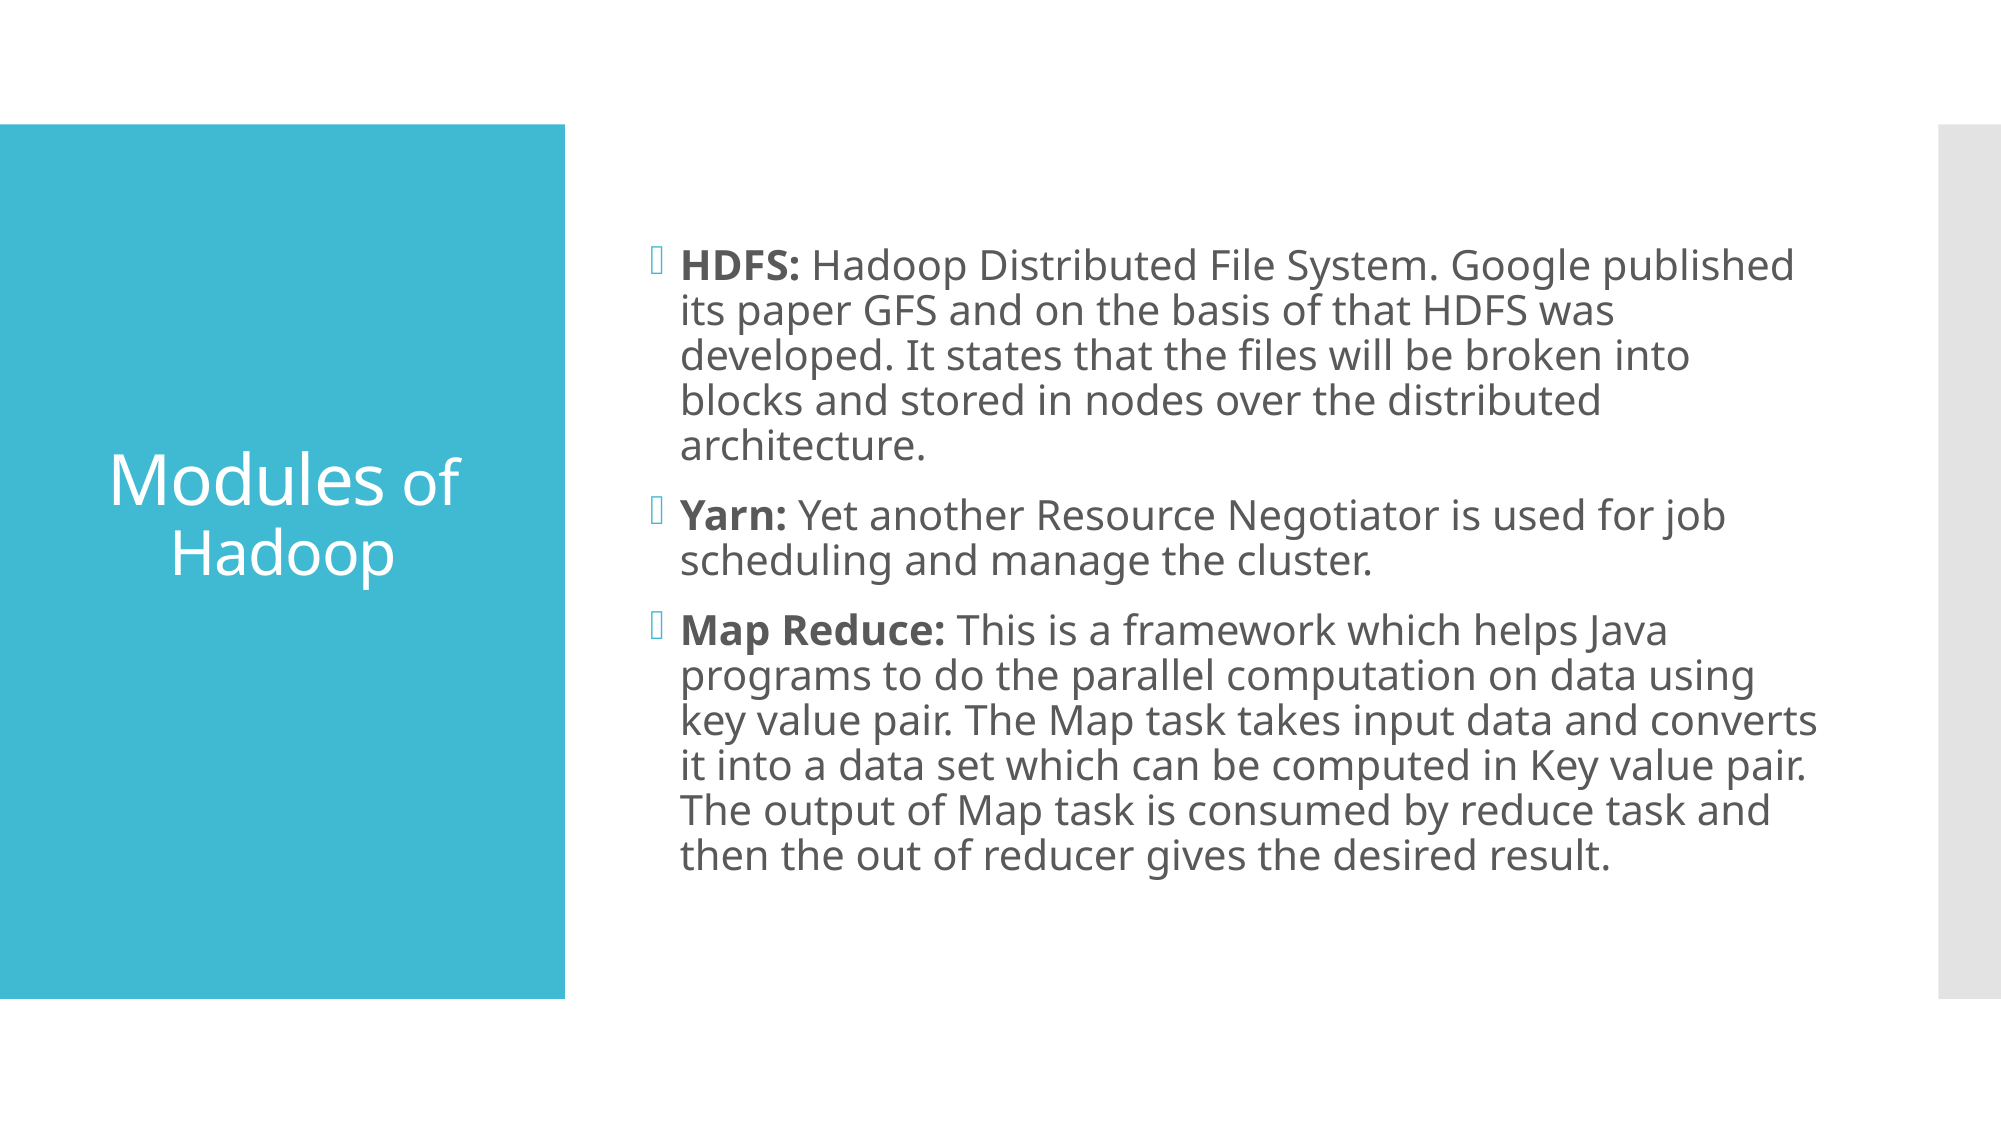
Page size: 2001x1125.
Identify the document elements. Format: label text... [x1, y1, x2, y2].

title Modules of Hadoop [41, 184, 525, 940]
list HDFS: Hadoop Distributed File System. Google published its paper GFS and on the basis of that HDFS was developed. It states that the files will be broken into blocks and stored in nodes over the distributed architecture. Yarn: Yet another Resource Negotiator is used for job scheduling and manage the cluster. Map Reduce: This is a framework which helps Java programs to do the parallel computation on data using key value pair. The Map task takes input data and converts it into a data set which can be computed in Key value pair. The output of Map task is consumed by reduce task and then the out of reducer gives the desired result. [634, 141, 1835, 982]
